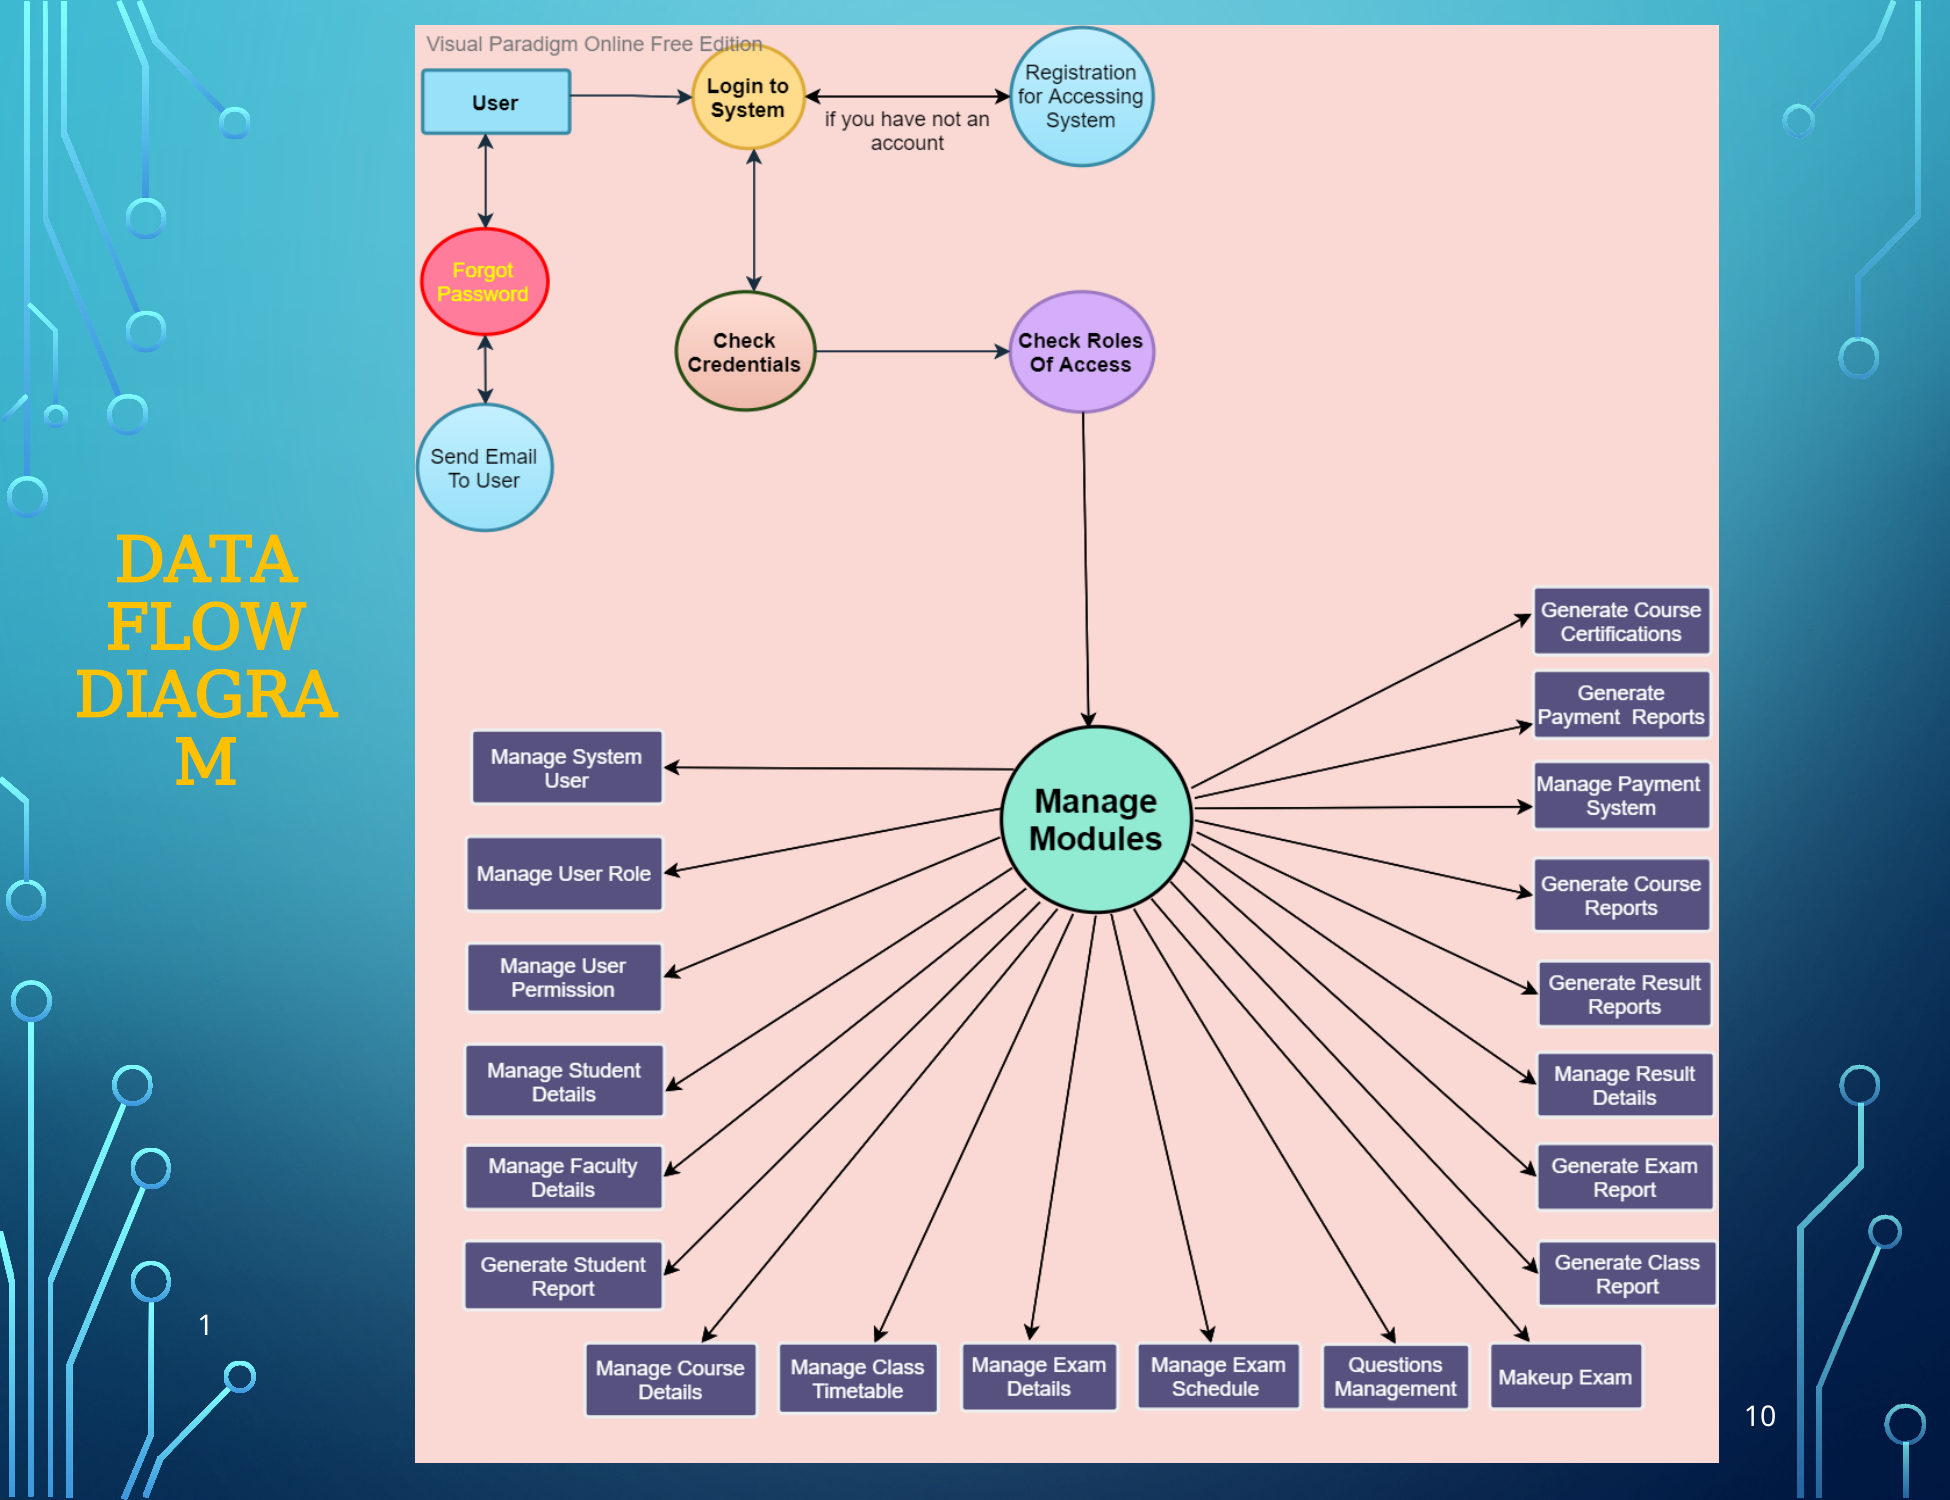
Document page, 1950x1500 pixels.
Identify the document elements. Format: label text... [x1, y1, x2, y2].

picture [414, 25, 1720, 1463]
title Data Flow Diagram [30, 521, 381, 804]
slide_number 10 [1720, 1377, 1792, 1458]
footer 1 [182, 1286, 414, 1367]
